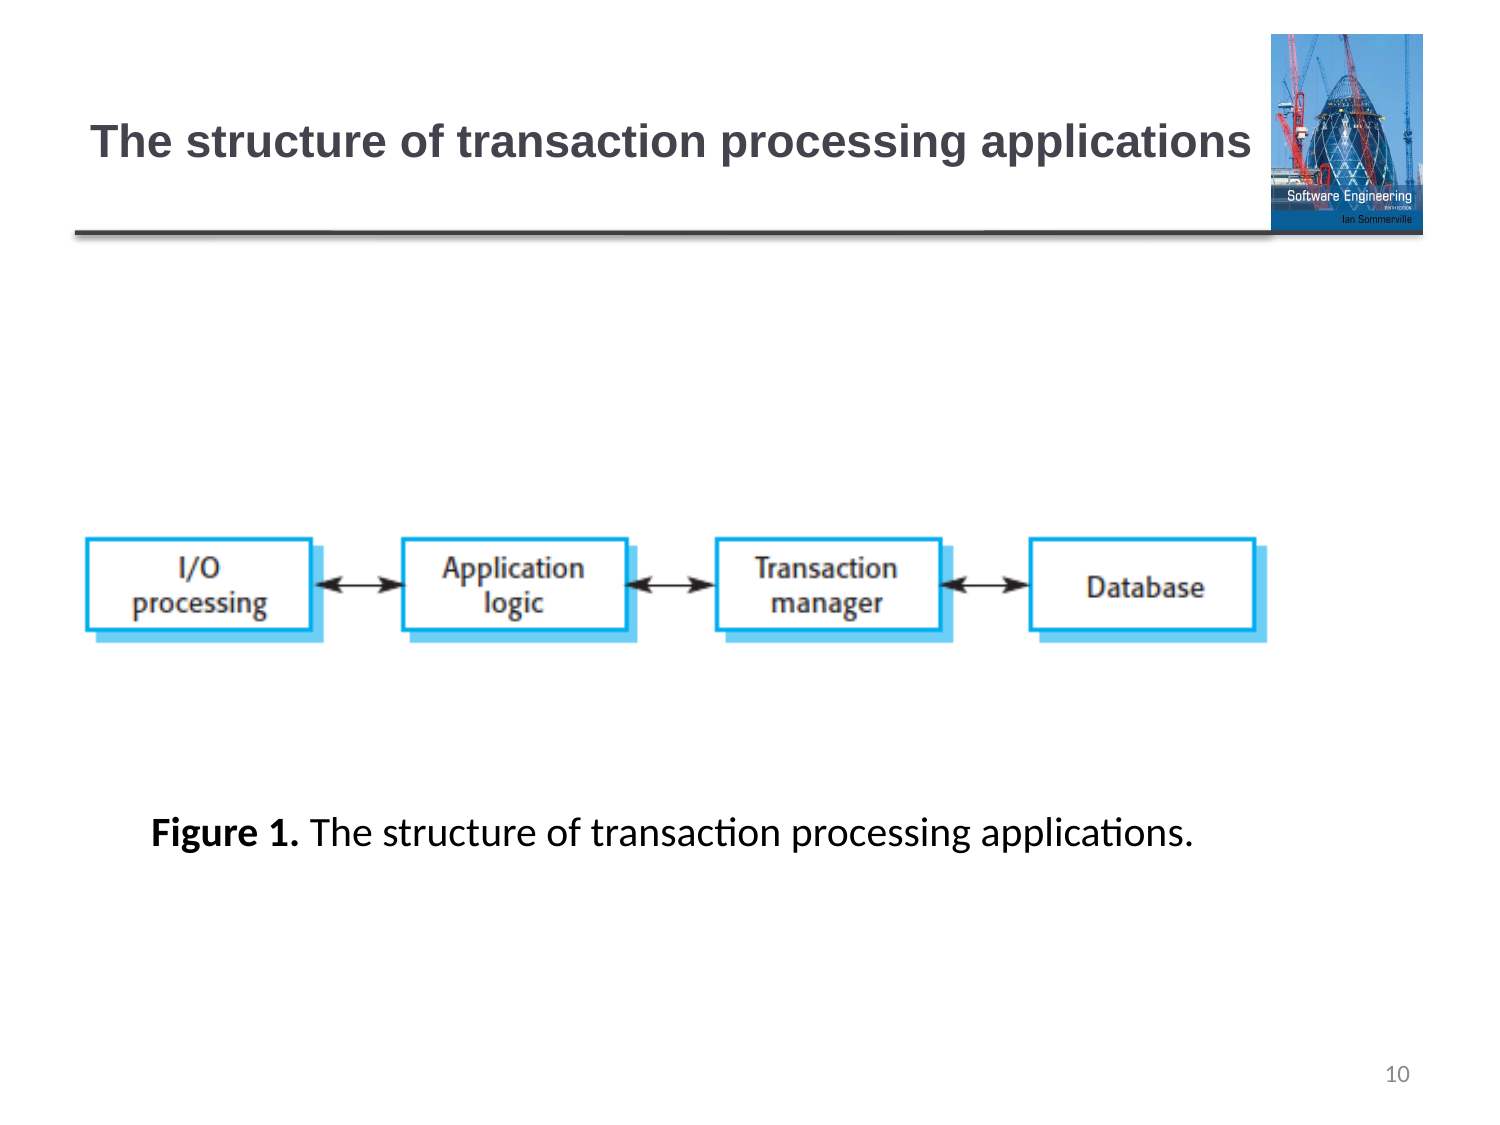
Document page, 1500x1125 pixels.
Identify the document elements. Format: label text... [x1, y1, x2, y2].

picture [74, 528, 1272, 652]
slide_number 10 [1074, 1042, 1425, 1103]
title The structure of transaction processing applications [74, 44, 1272, 233]
picture [1271, 34, 1423, 230]
text_box Figure 1. The structure of transaction processing applications. [75, 797, 1272, 863]
